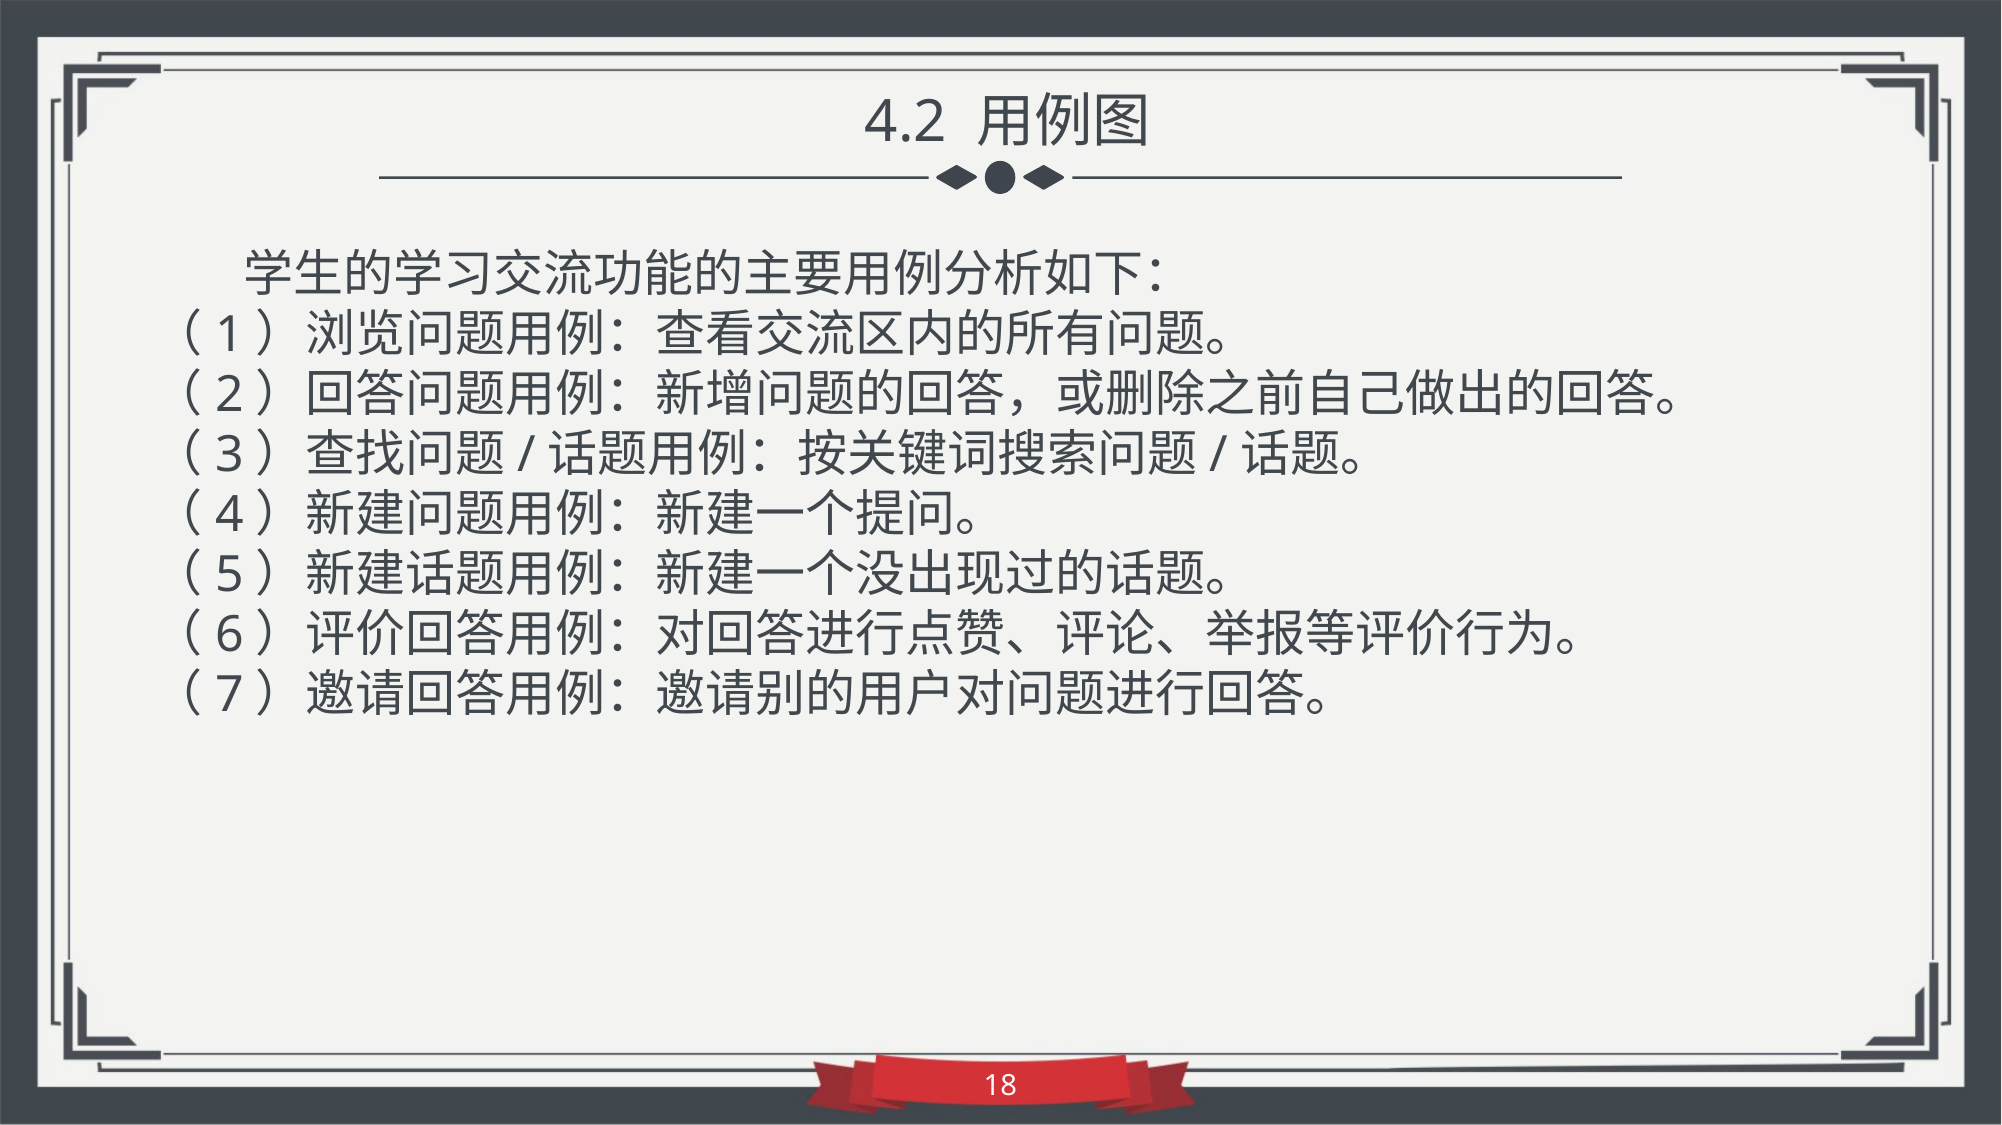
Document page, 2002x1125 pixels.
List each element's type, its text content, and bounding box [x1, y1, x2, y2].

text_box 学生的学习交流功能的主要用例分析如下： （1）浏览问题用例：查看交流区内的所有问题。 （2）回答问题用例：新增问题的回答，或删除之前自己做出的回答。 （3）查找问题/话题用例：按关键词搜索问题/话题。 （4）新建问题用例：新建一个提问。 （5）新建话题用例：新建一个没出现过的话题。 （6）评价回答用例：对回答进行点赞、评论、举报等评价行为。 （7）邀请回答用例：邀请别的用户对问题进行回答。 [138, 624, 1851, 729]
picture [0, 0, 2002, 1125]
text_box 4.2 用例图 [165, 83, 1851, 154]
text_box 学生的学习交流功能的主要用例分析如下： （1）浏览问题用例：查看交流区内的所有问题。 （2）回答问题用例：新增问题的回答，或删除之前自己做出的回答。 （3）查找问题/话题用例：按关键词搜索问题/话题。 （4）新建问题用例：新建一个提问。 （5）新建话题用例：新建一个没出现过的话题。 （6）评价回答用例：对回答进行点赞、评论、举报等评价行为。 （7）邀请回答用例：邀请别的用户对问题进行回答。 [138, 234, 1851, 548]
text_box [378, 160, 1623, 195]
text_box [138, 548, 1851, 624]
